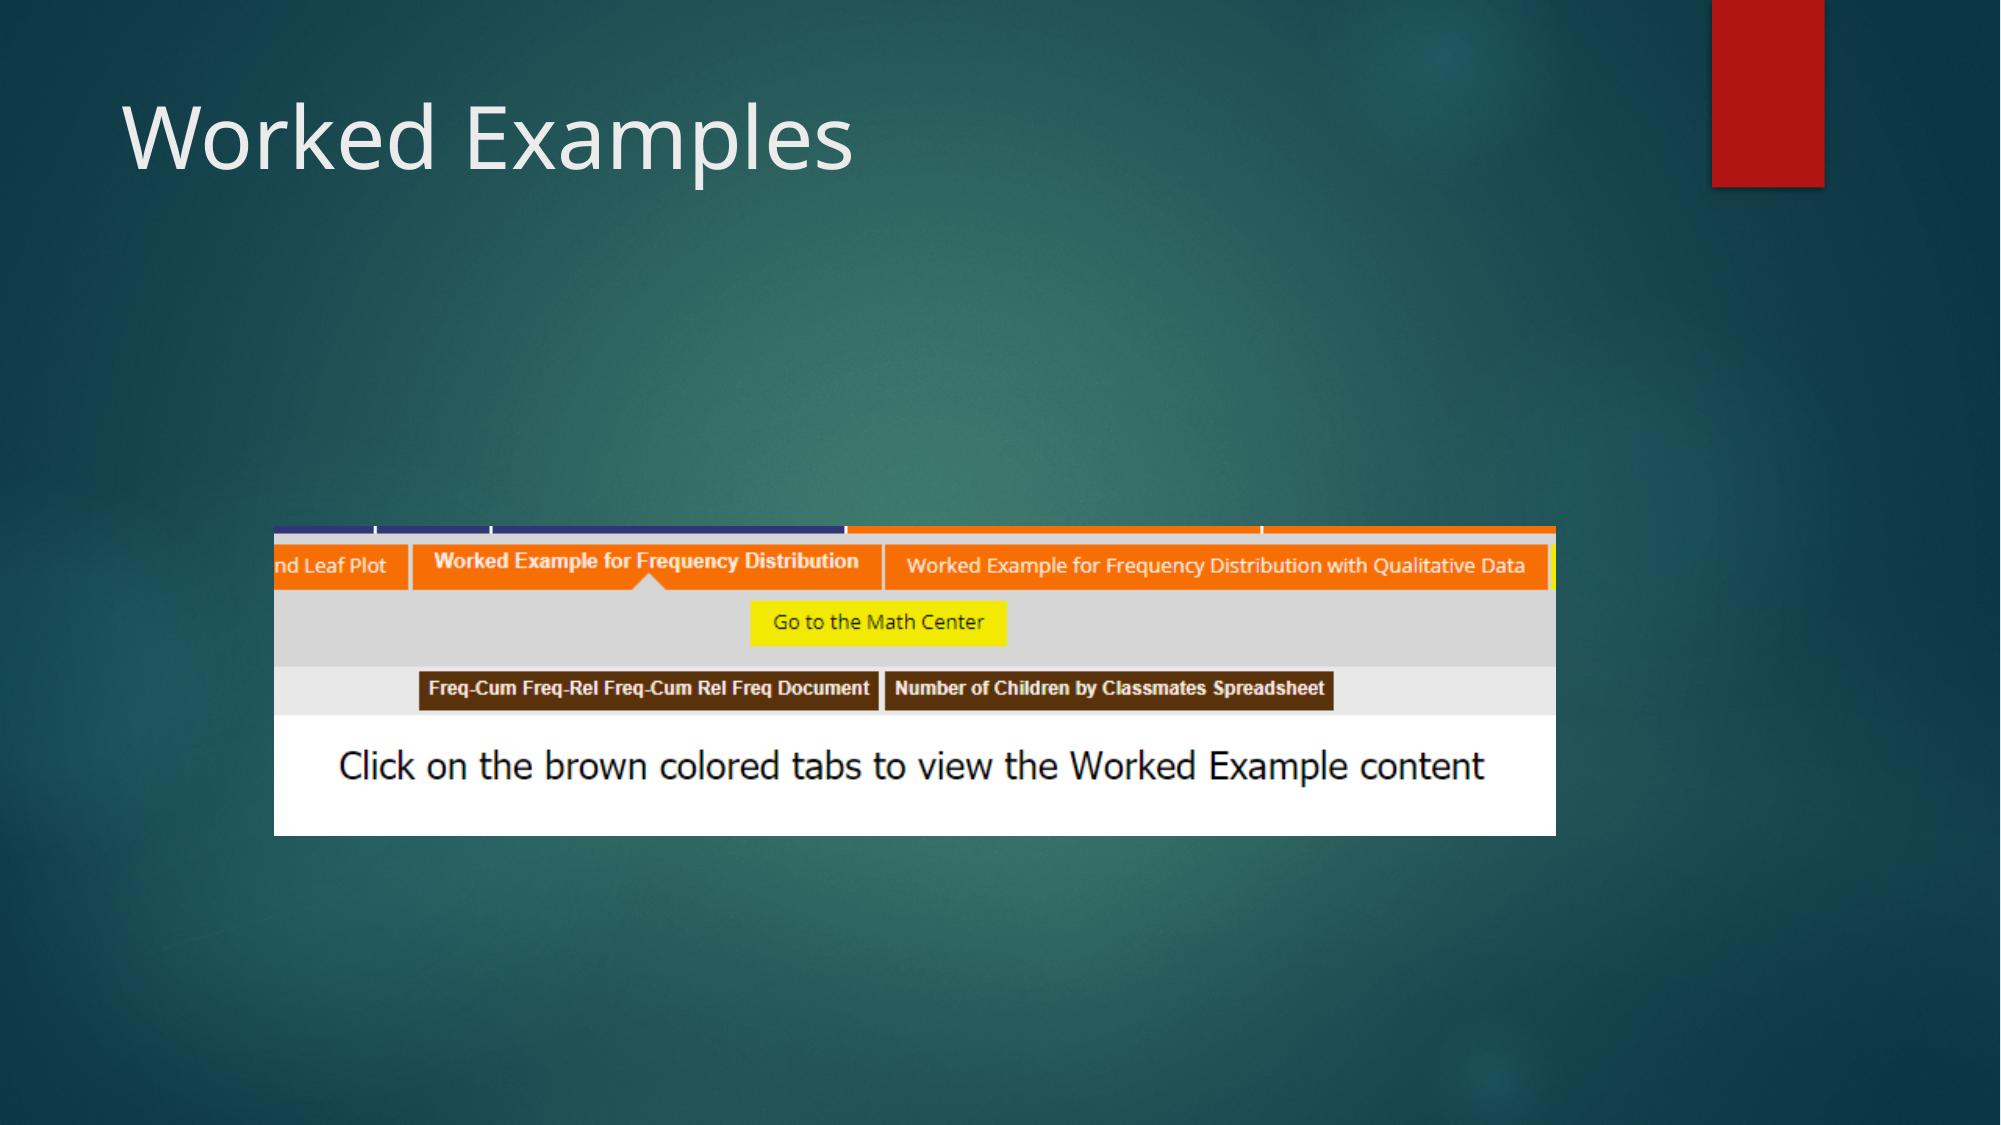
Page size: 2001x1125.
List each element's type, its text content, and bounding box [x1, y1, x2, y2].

picture [0, 0, 2001, 1125]
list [273, 525, 1556, 836]
title Worked Examples [106, 74, 1649, 304]
